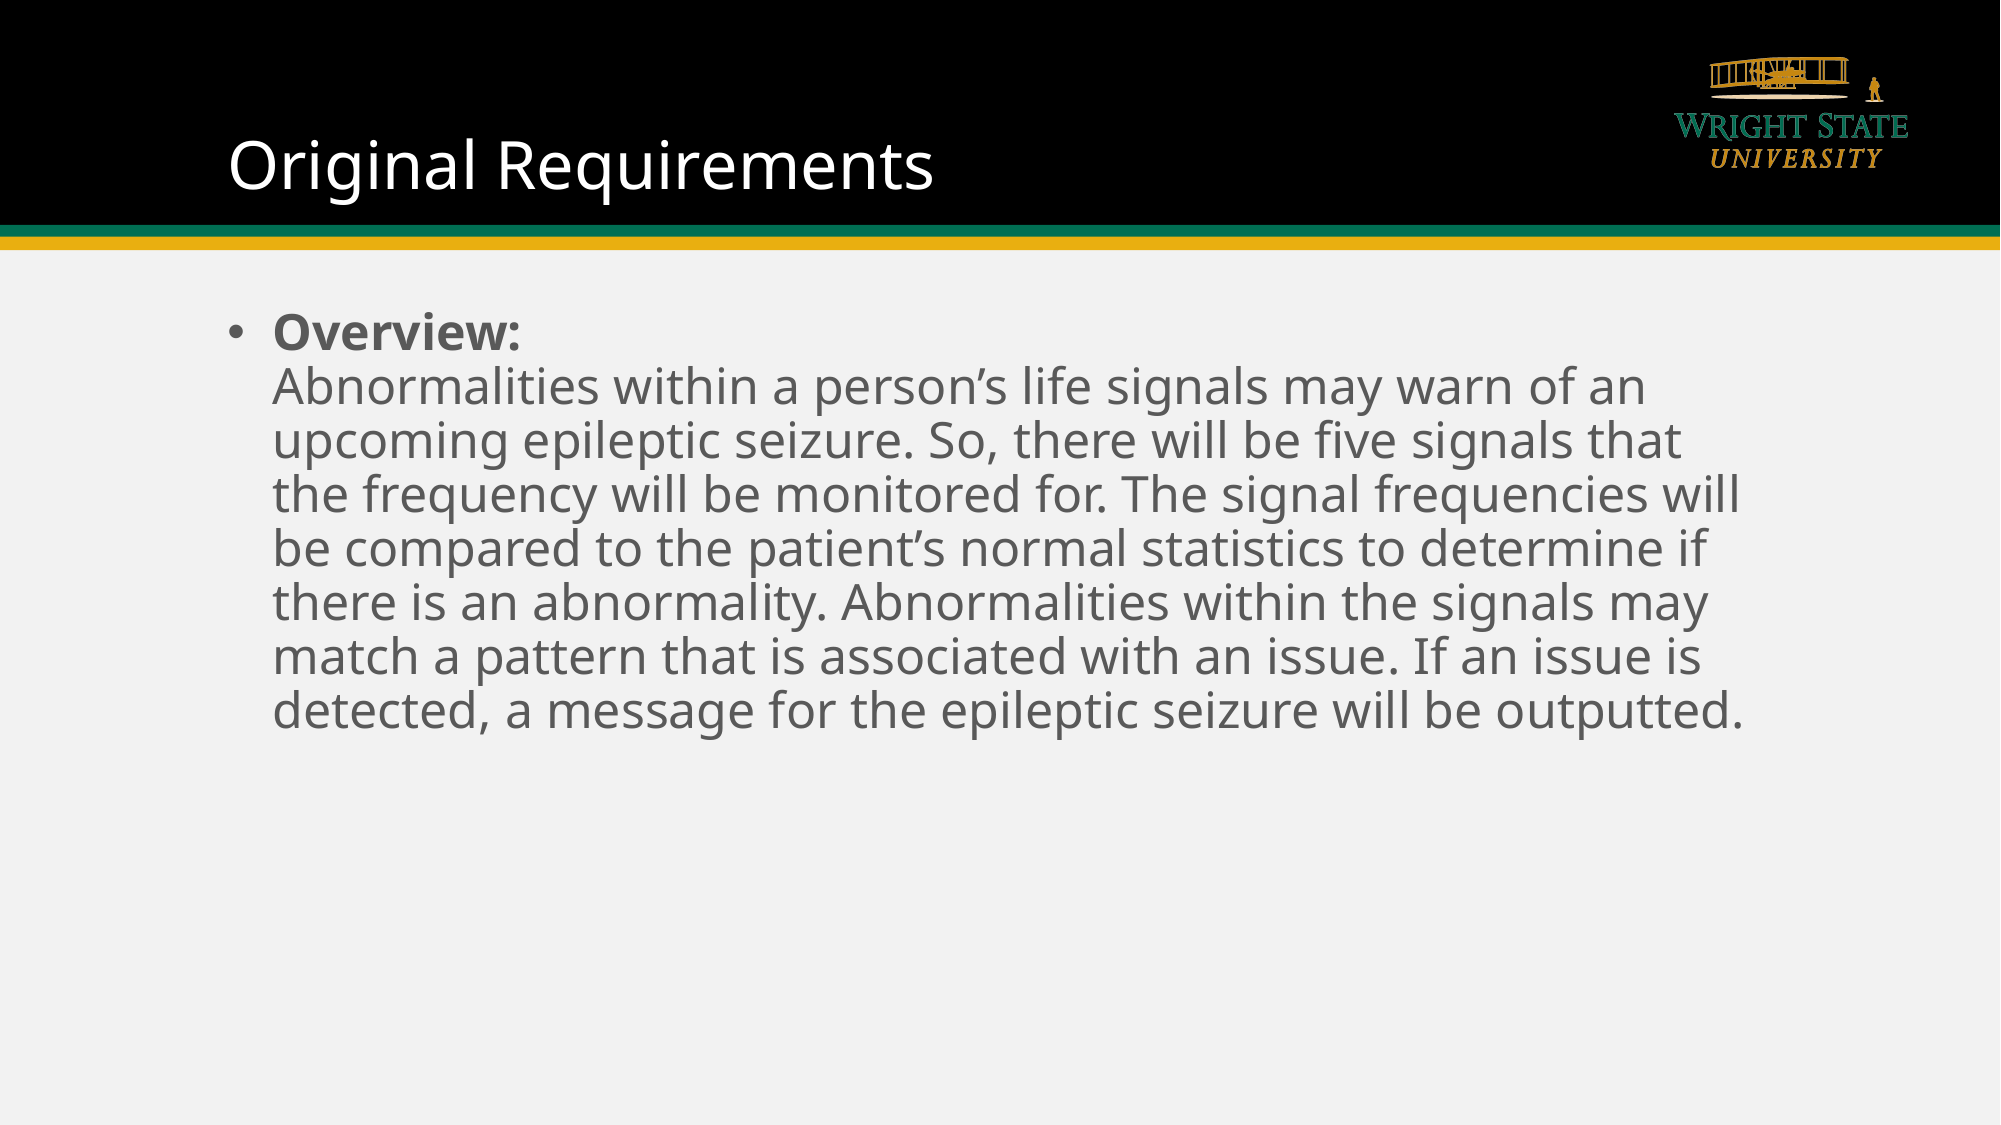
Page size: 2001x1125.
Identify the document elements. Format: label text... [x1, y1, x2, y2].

title Original Requirements [212, 41, 1788, 212]
list Overview: Abnormalities within a person’s life signals may warn of an upcoming epileptic seizure. So, there will be five signals that the frequency will be monitored for. The signal frequencies will be compared to the patient’s normal statistics to determine if there is an abnormality. Abnormalities within the signals may match a pattern that is associated with an issue. If an issue is detected, a message for the epileptic seizure will be outputted. [212, 299, 1788, 1105]
picture [1788, 57, 1908, 168]
